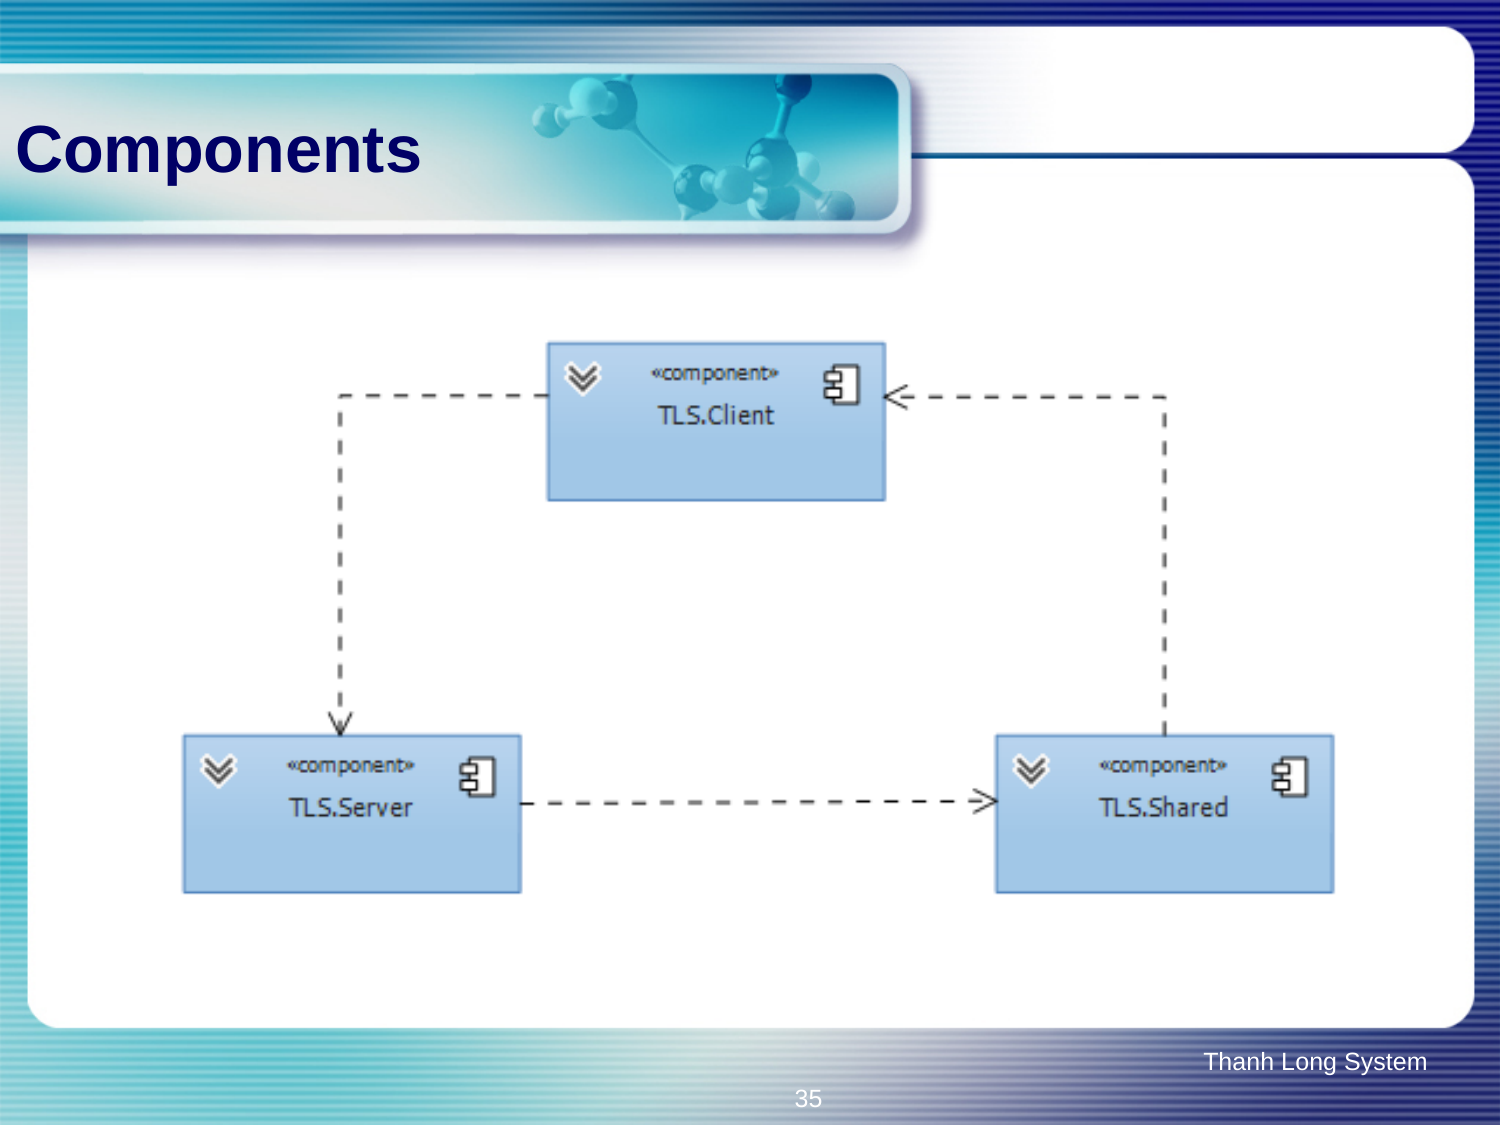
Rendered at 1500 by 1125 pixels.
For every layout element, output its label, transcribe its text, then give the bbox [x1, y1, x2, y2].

title Components [0, 99, 900, 193]
slide_number 35 [487, 1074, 838, 1113]
footer Thanh Long System [975, 1037, 1450, 1075]
picture [0, 0, 1500, 1125]
